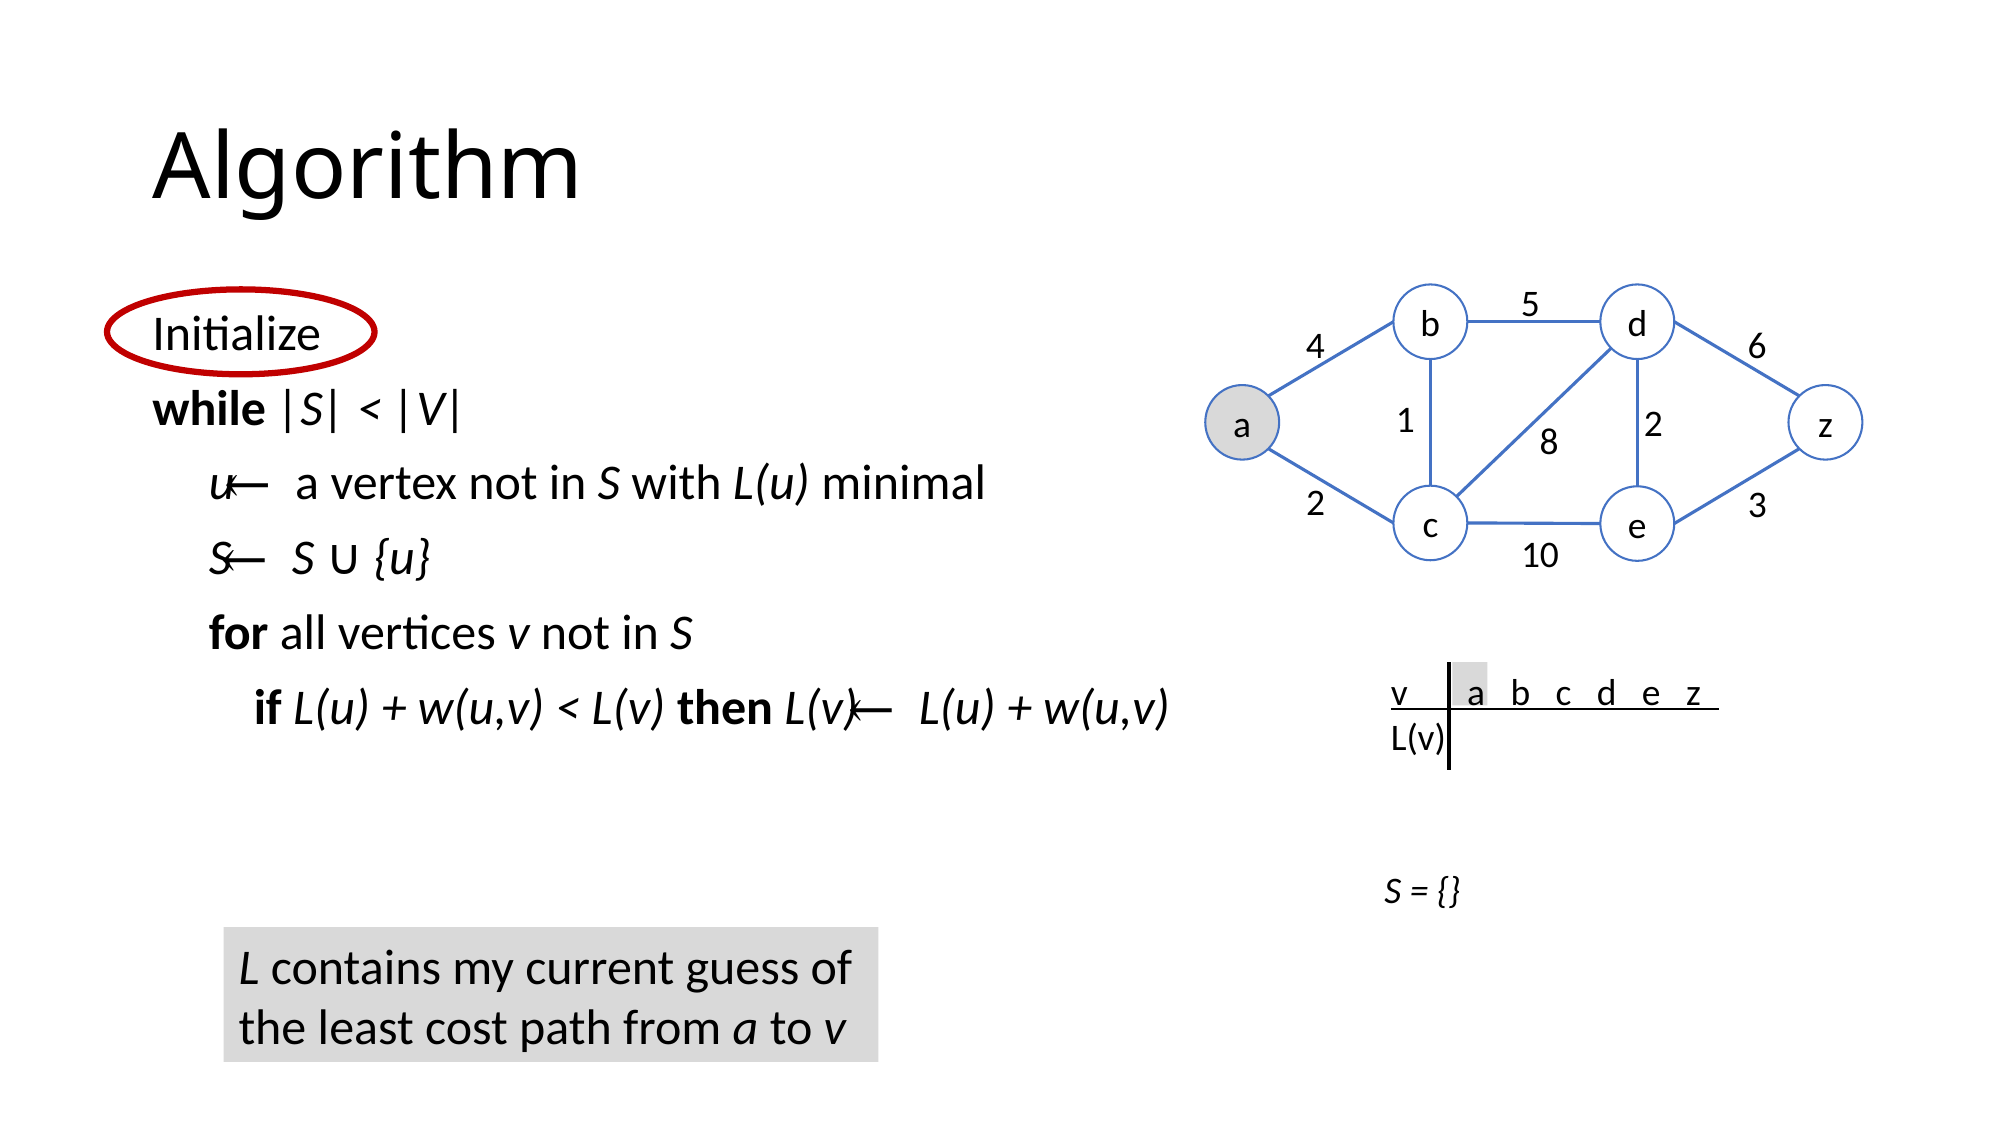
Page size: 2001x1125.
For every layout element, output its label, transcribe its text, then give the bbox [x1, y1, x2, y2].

text_box [105, 288, 376, 376]
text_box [1368, 660, 1741, 770]
list Initialize while |S| < |V| u ⃪ a vertex not in S with L(u) minimal S ⃪ S ∪ {u} for all vertices v not in S if L(u) + w(u,v) < L(v) then L(v) ⃪ L(u) + w(u,v) [137, 299, 1243, 1014]
title Algorithm [137, 59, 1863, 278]
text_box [1205, 271, 1863, 584]
text_box L contains my current guess of the least cost path from a to v [223, 927, 879, 1062]
text_box S = {} [1369, 859, 1476, 919]
